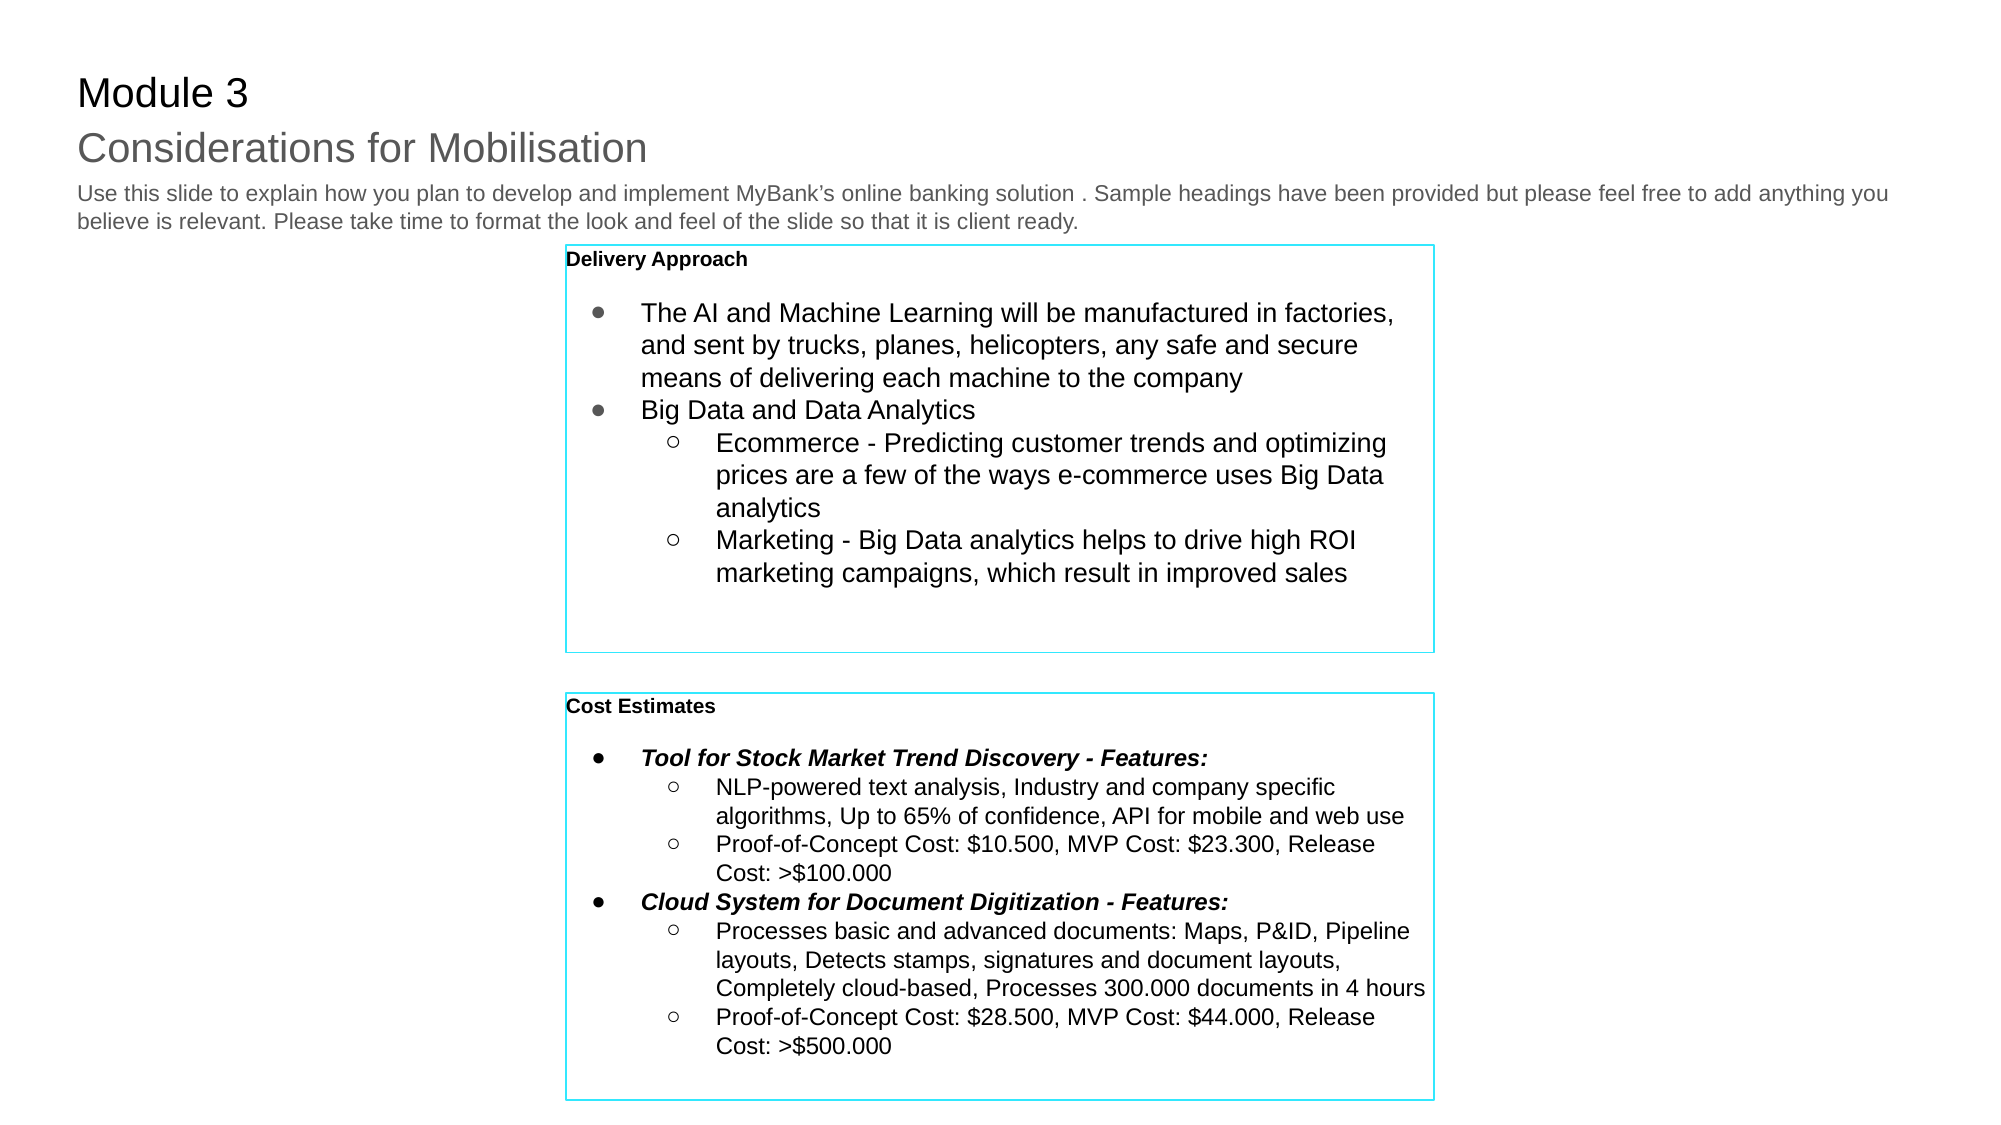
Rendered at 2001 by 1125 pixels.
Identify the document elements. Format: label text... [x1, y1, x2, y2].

list Considerations for Mobilisation [77, 121, 1581, 178]
title Module 3 [77, 66, 1581, 121]
list Delivery Approach The AI and Machine Learning will be manufactured in factories, and sent by trucks, planes, helicopters, any safe and secure means of delivering each machine to the company Big Data and Data Analytics Ecommerce - Predicting customer trends and optimizing prices are a few of the ways e-commerce uses Big Data analytics Marketing - Big Data analytics helps to drive high ROI marketing campaigns, which result in improved sales [565, 246, 1434, 653]
text_box Cost Estimates Tool for Stock Market Trend Discovery - Features: NLP-powered text analysis, Industry and company specific algorithms, Up to 65% of confidence, API for mobile and web use Proof-of-Concept Cost: $10.500, MVP Cost: $23.300, Release Cost: >$100.000 Cloud System for Document Digitization - Features: Processes basic and advanced documents: Maps, P&ID, Pipeline layouts, Detects stamps, signatures and document layouts, Completely cloud-based, Processes 300.000 documents in 4 hours Proof-of-Concept Cost: $28.500, MVP Cost: $44.000, Release Cost: >$500.000 [565, 692, 1434, 1101]
text_box Use this slide to explain how you plan to develop and implement MyBank’s online banking solution . Sample headings have been provided but please feel free to add anything you believe is relevant. Please take time to format the look and feel of the slide so that it is client ready. [77, 178, 1926, 246]
